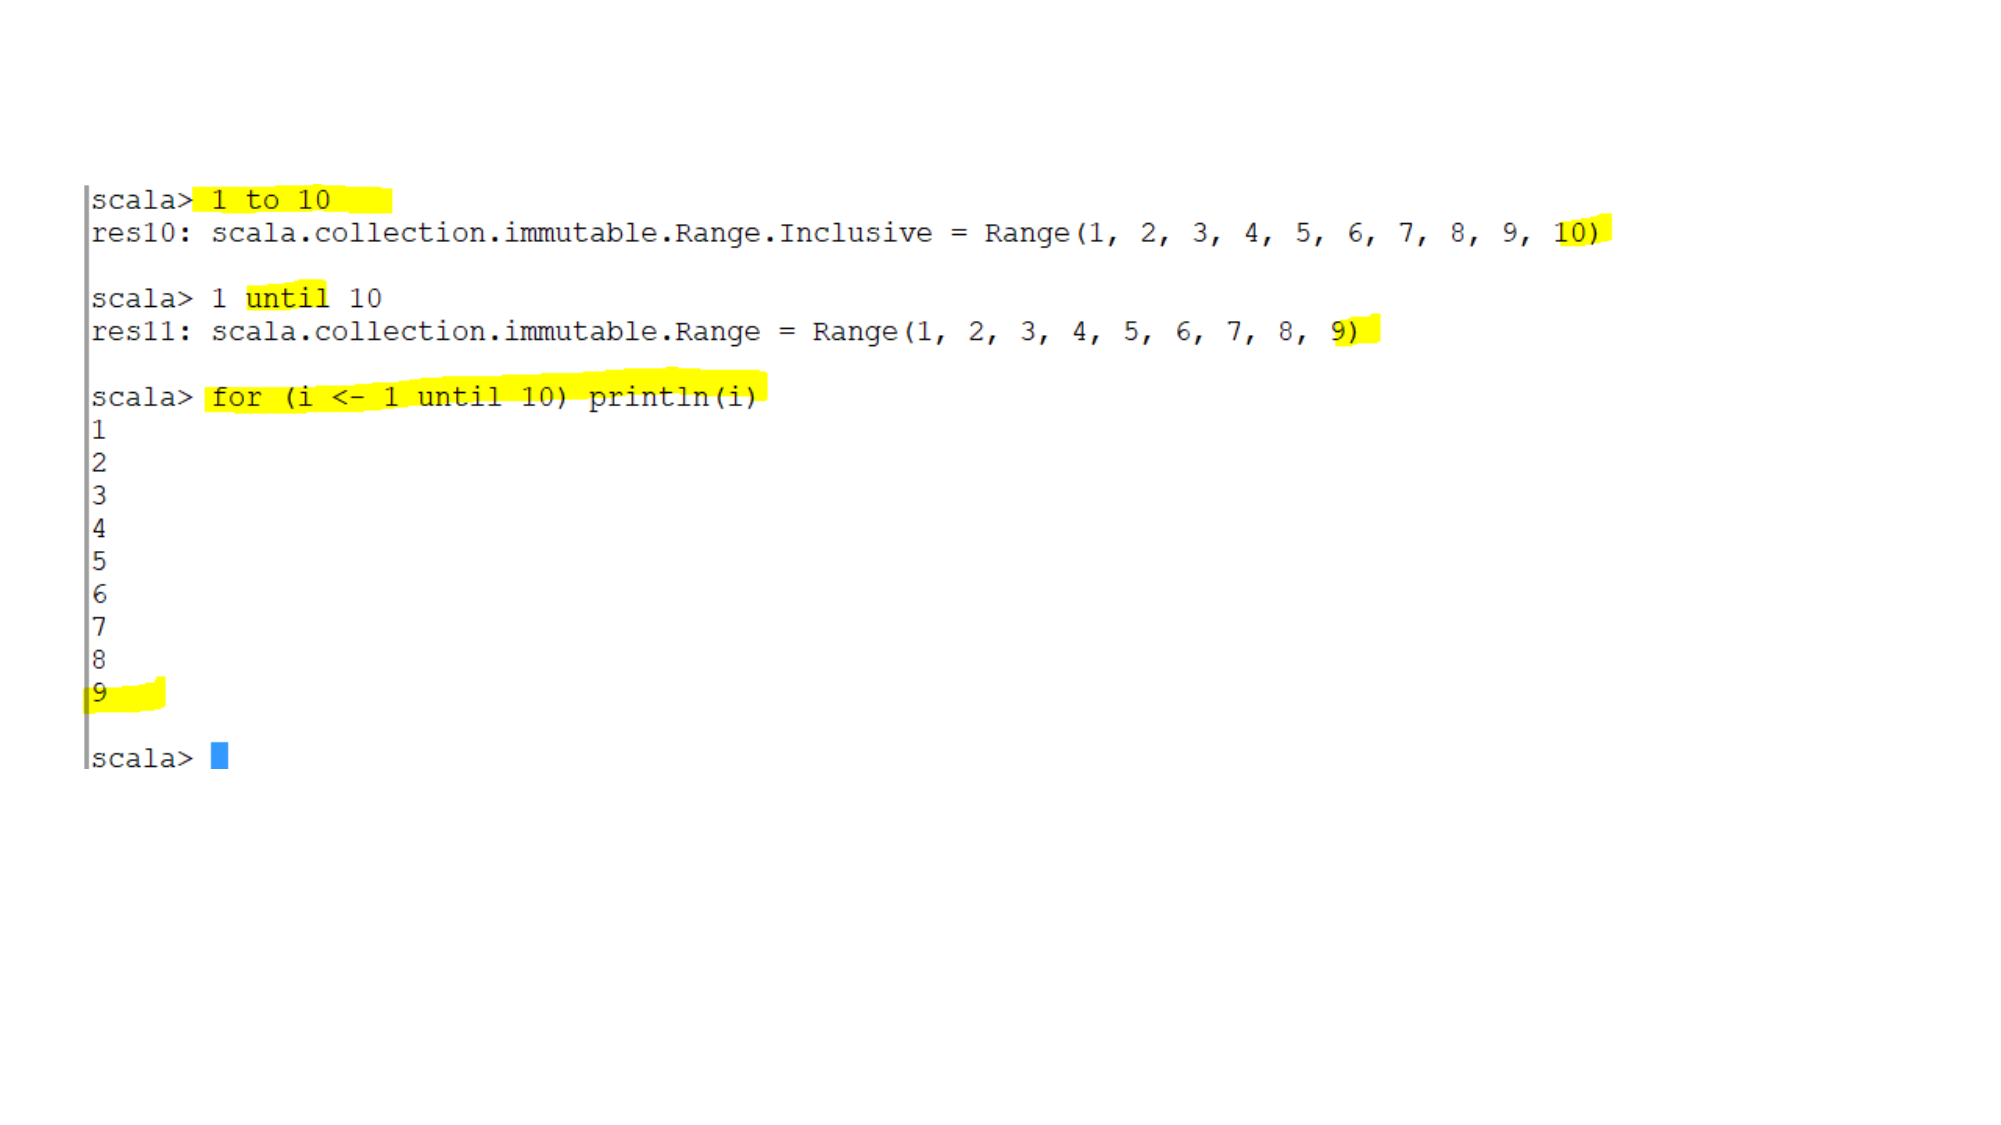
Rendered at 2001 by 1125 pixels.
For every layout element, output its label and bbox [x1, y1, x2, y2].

picture [83, 184, 1667, 769]
